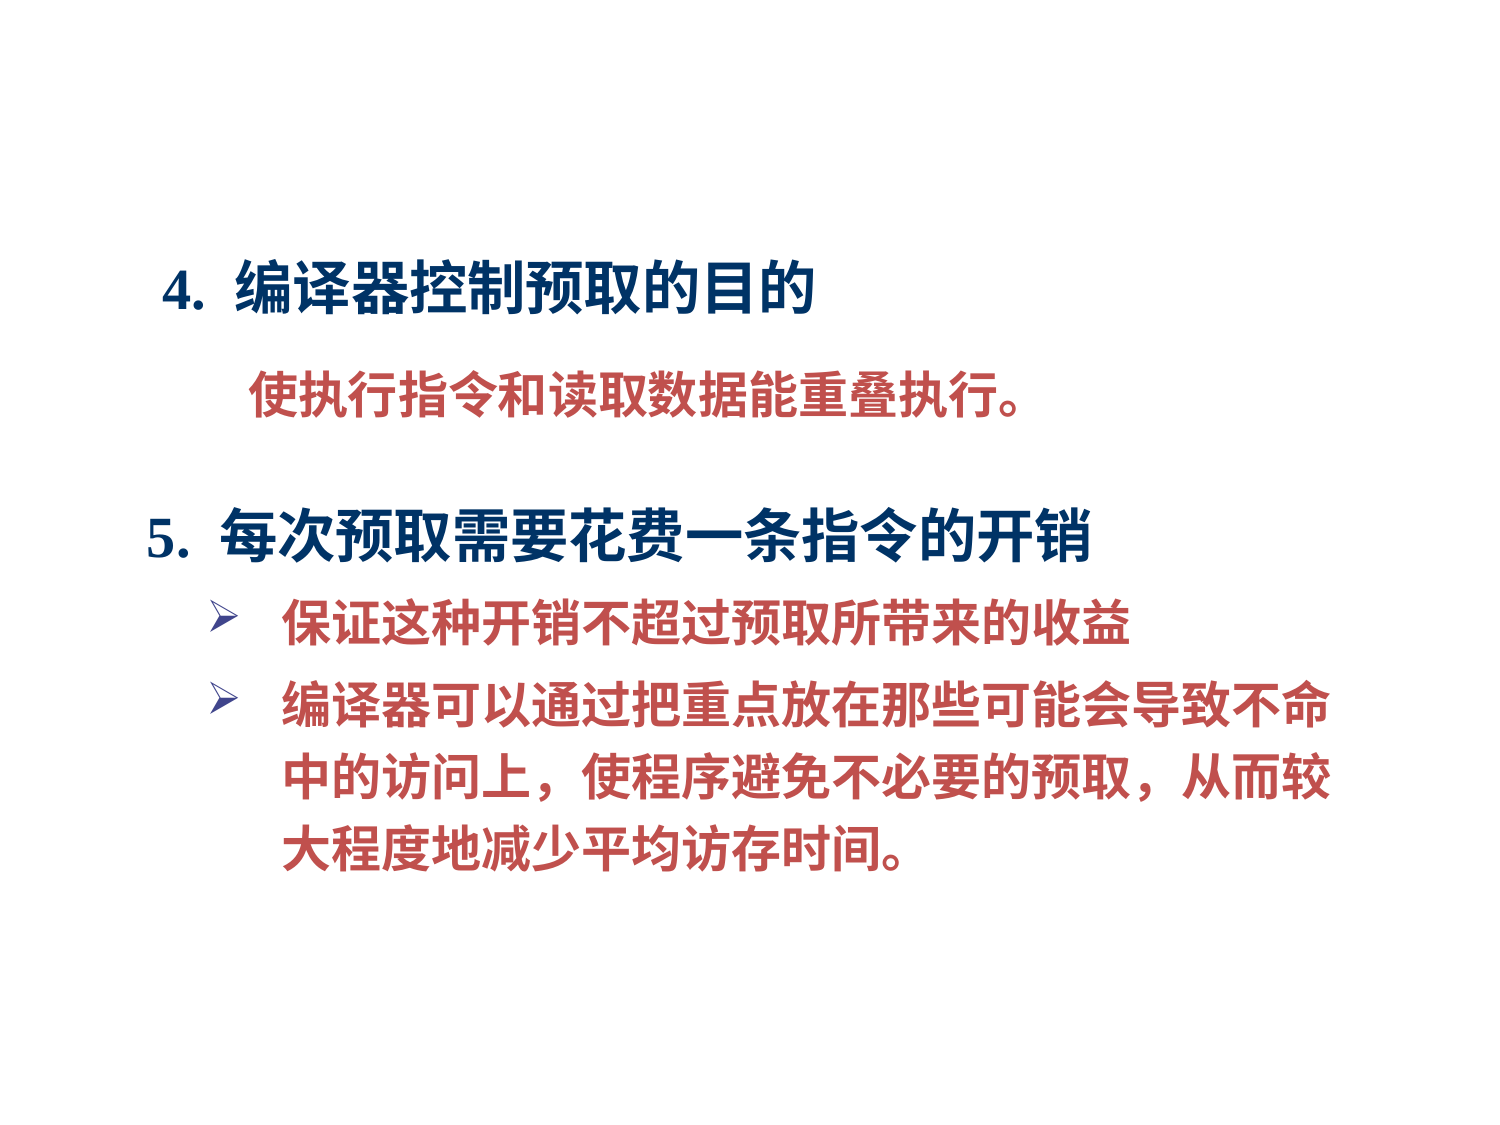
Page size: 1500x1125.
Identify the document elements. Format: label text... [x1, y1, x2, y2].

text_box 4. 编译器控制预取的目的 使执行指令和读取数据能重叠执行。 [147, 223, 1117, 433]
text_box 5. 每次预取需要花费一条指令的开销 保证这种开销不超过预取所带来的收益 编译器可以通过把重点放在那些可能会导致不命中的访问上，使程序避免不必要的预取，从而较大程度地减少平均访存时间。 [88, 471, 1365, 885]
